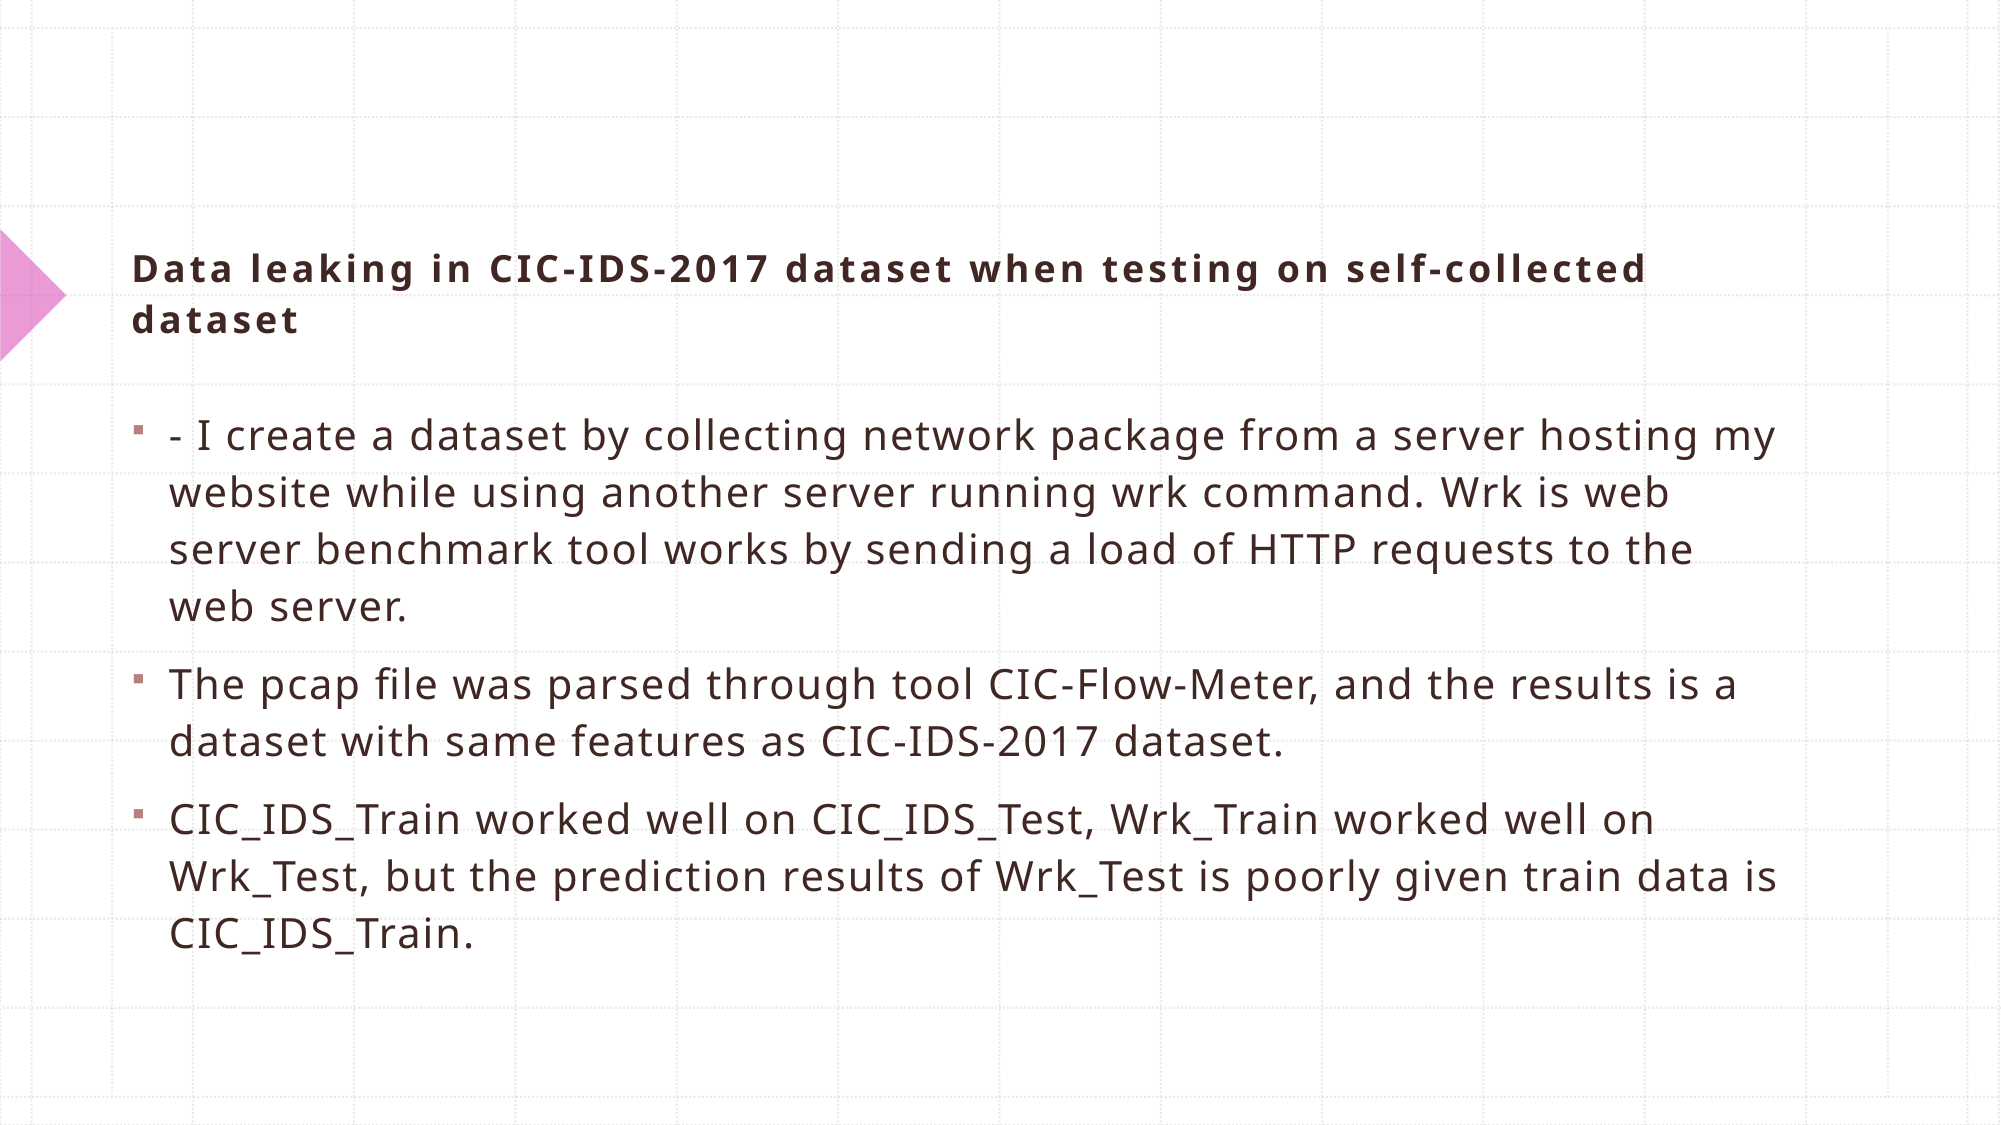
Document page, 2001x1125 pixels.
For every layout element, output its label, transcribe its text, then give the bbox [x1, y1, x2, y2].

list - I create a dataset by collecting network package from a server hosting my website while using another server running wrk command. Wrk is web server benchmark tool works by sending a load of HTTP requests to the web server. The pcap file was parsed through tool CIC-Flow-Meter, and the results is a dataset with same features as CIC-IDS-2017 dataset. CIC_IDS_Train worked well on CIC_IDS_Test, Wrk_Train worked well on Wrk_Test, but the prediction results of Wrk_Test is poorly given train data is CIC_IDS_Train. [113, 383, 1808, 969]
title Data leaking in CIC-IDS-2017 dataset when testing on self-collected dataset [113, 119, 1808, 356]
